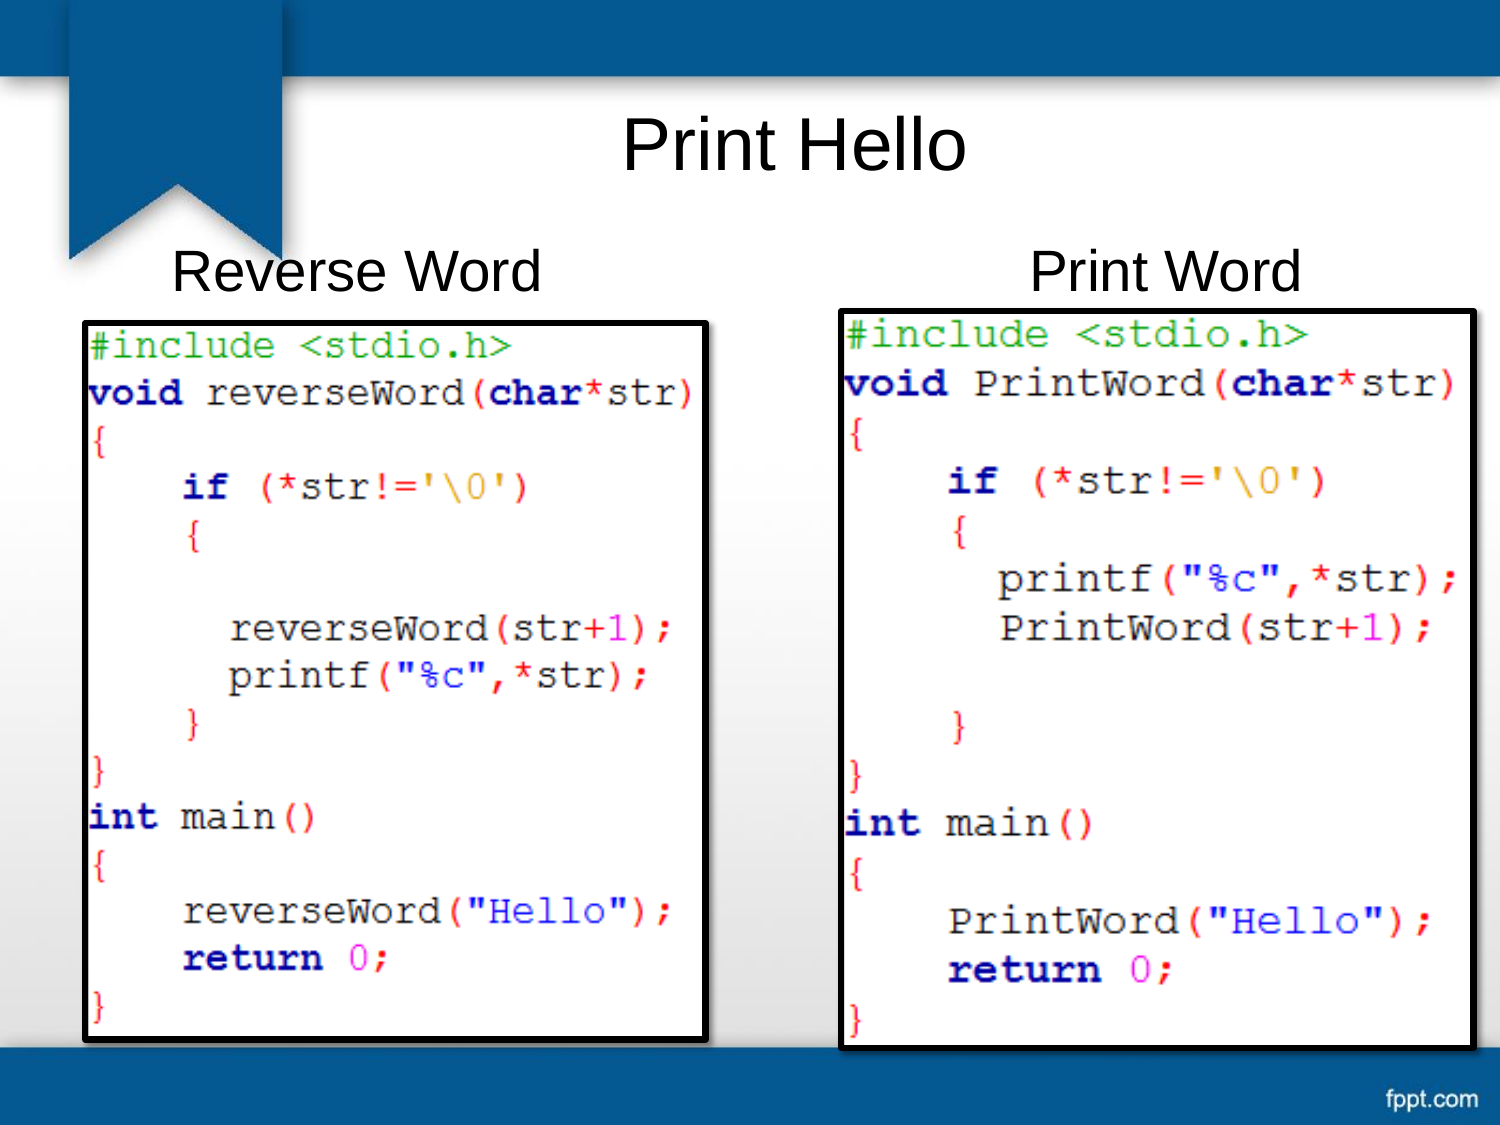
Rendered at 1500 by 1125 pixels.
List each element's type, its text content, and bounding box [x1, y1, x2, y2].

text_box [77, 315, 722, 1056]
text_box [833, 303, 1490, 1064]
text_box Print Word [1027, 231, 1307, 302]
text_box Reverse Word [169, 231, 547, 303]
title Print Hello [619, 93, 971, 284]
picture [0, 0, 1500, 1125]
